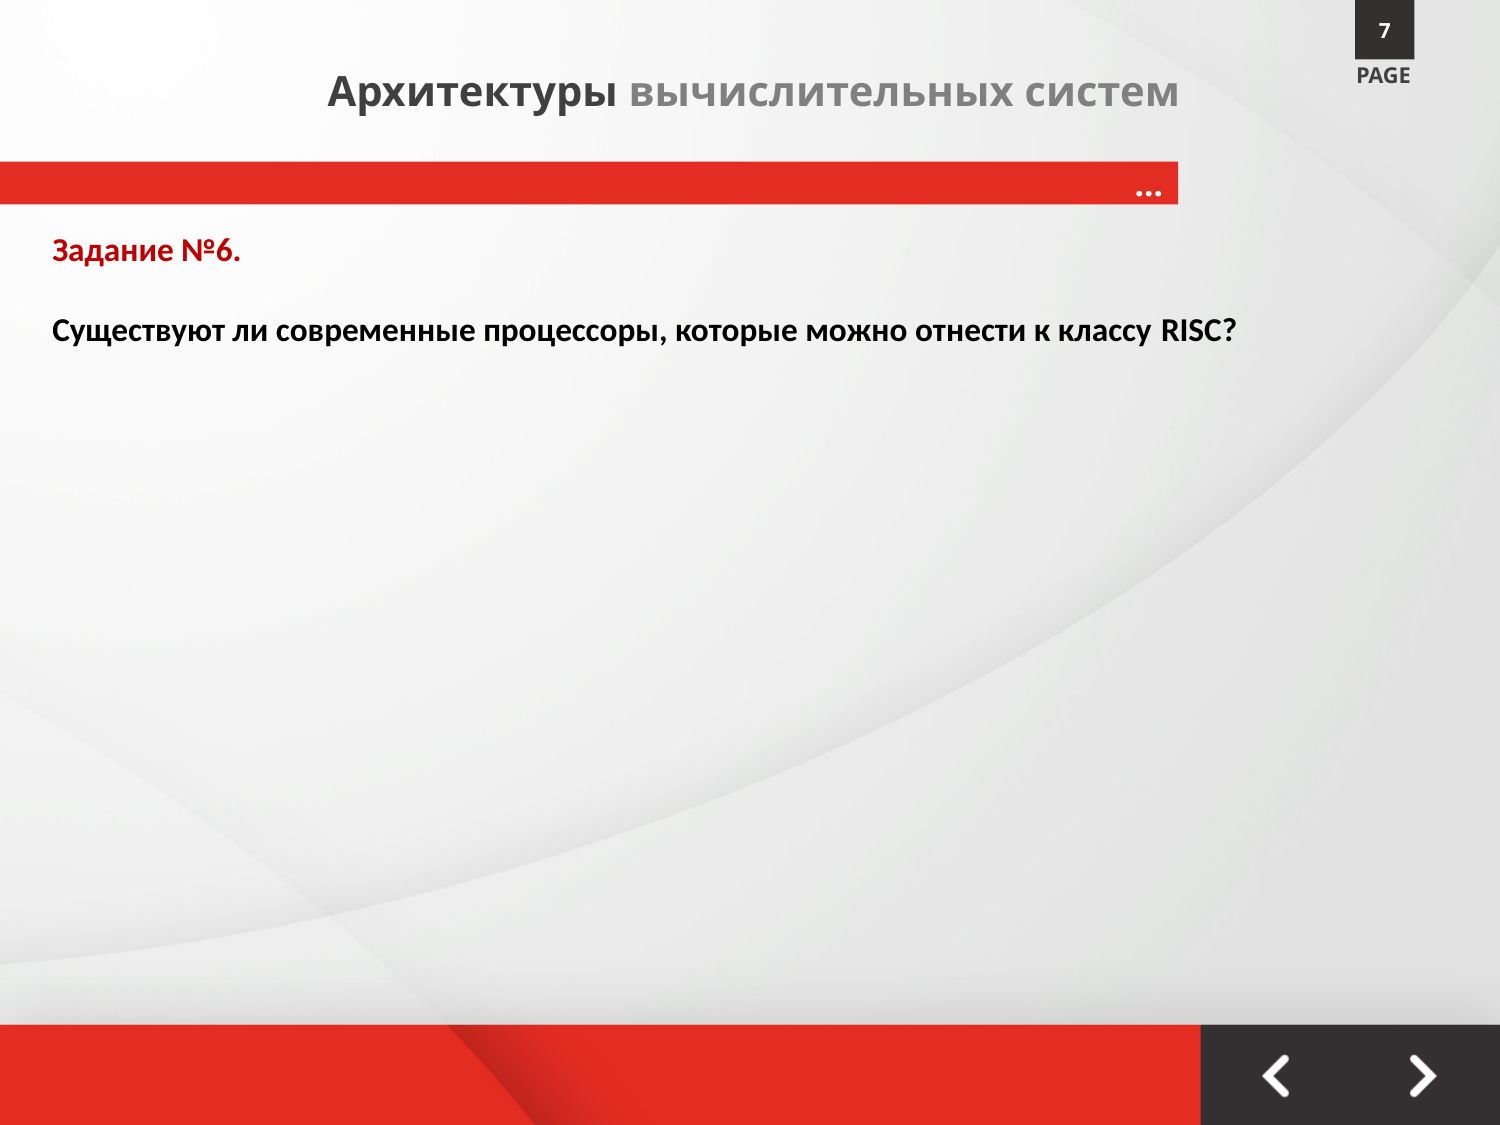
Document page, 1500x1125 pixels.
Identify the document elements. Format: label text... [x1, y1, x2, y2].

subtitle … [0, 161, 1179, 205]
text_box PAGE [1341, 54, 1426, 96]
picture [0, 0, 1500, 1125]
text_box 7 [1353, 0, 1417, 61]
text_box Архитектуры вычислительных систем [22, 57, 1196, 123]
text_box Задание №6. Существуют ли современные процессоры, которые можно отнести к классу RISC? [37, 221, 1448, 356]
